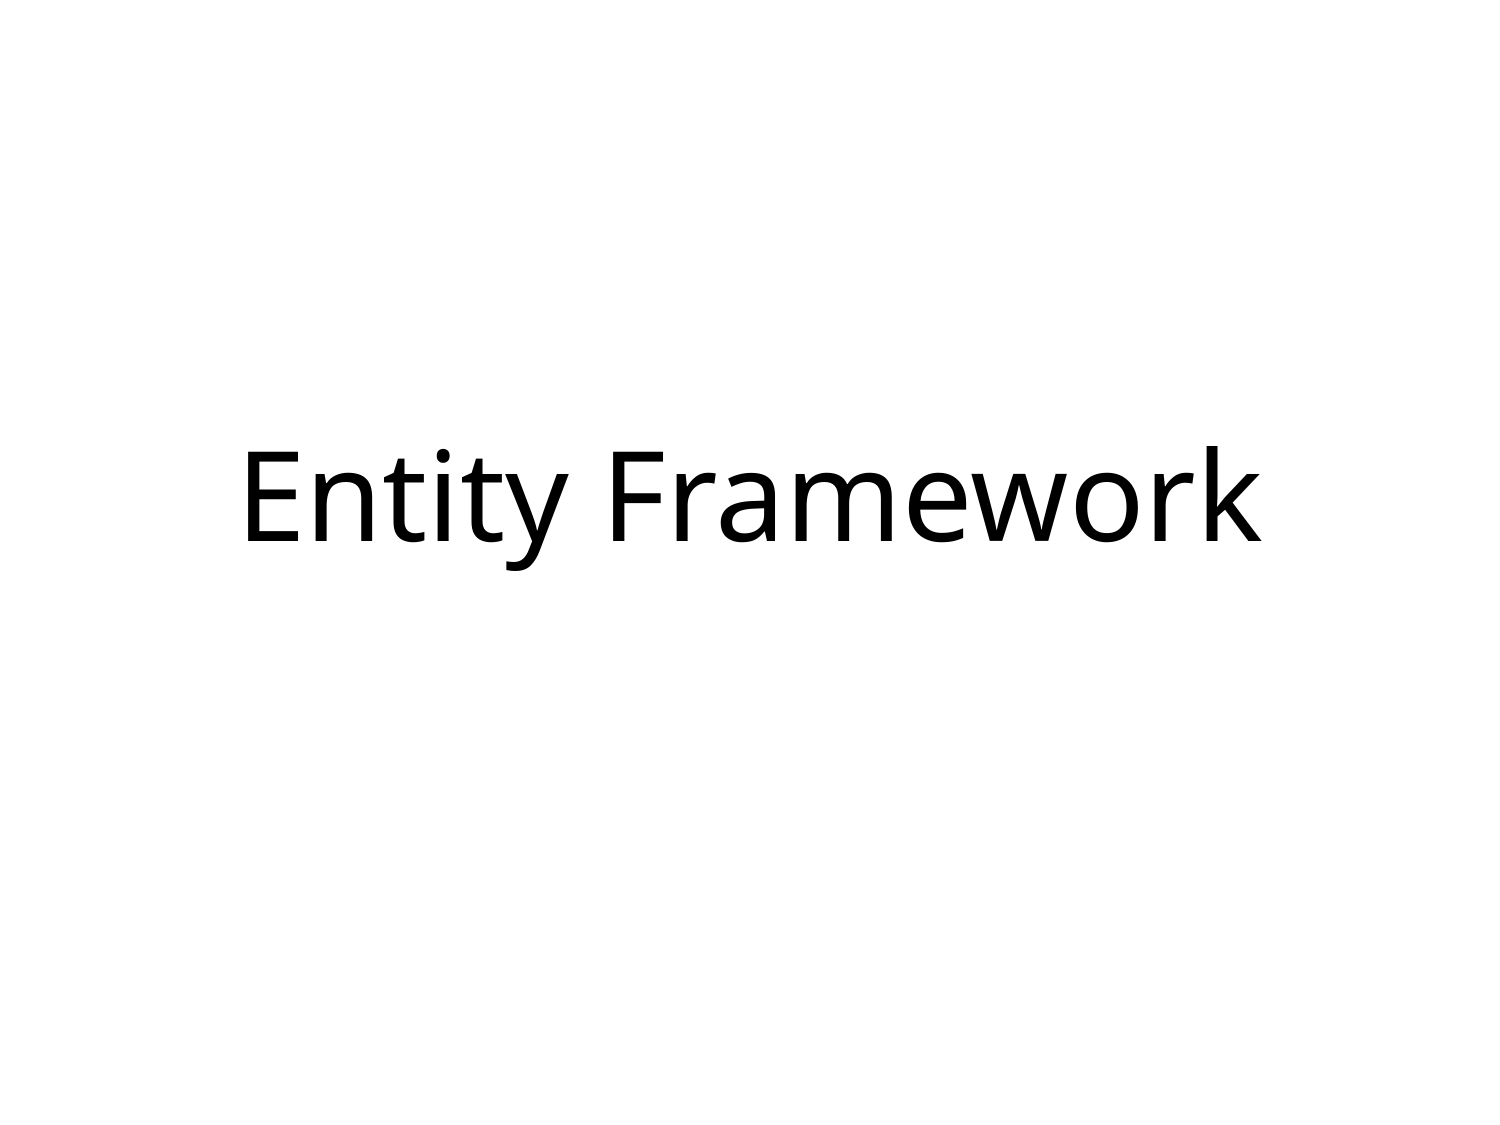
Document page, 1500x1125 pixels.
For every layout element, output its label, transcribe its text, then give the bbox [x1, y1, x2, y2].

title Entity Framework [112, 184, 1388, 576]
